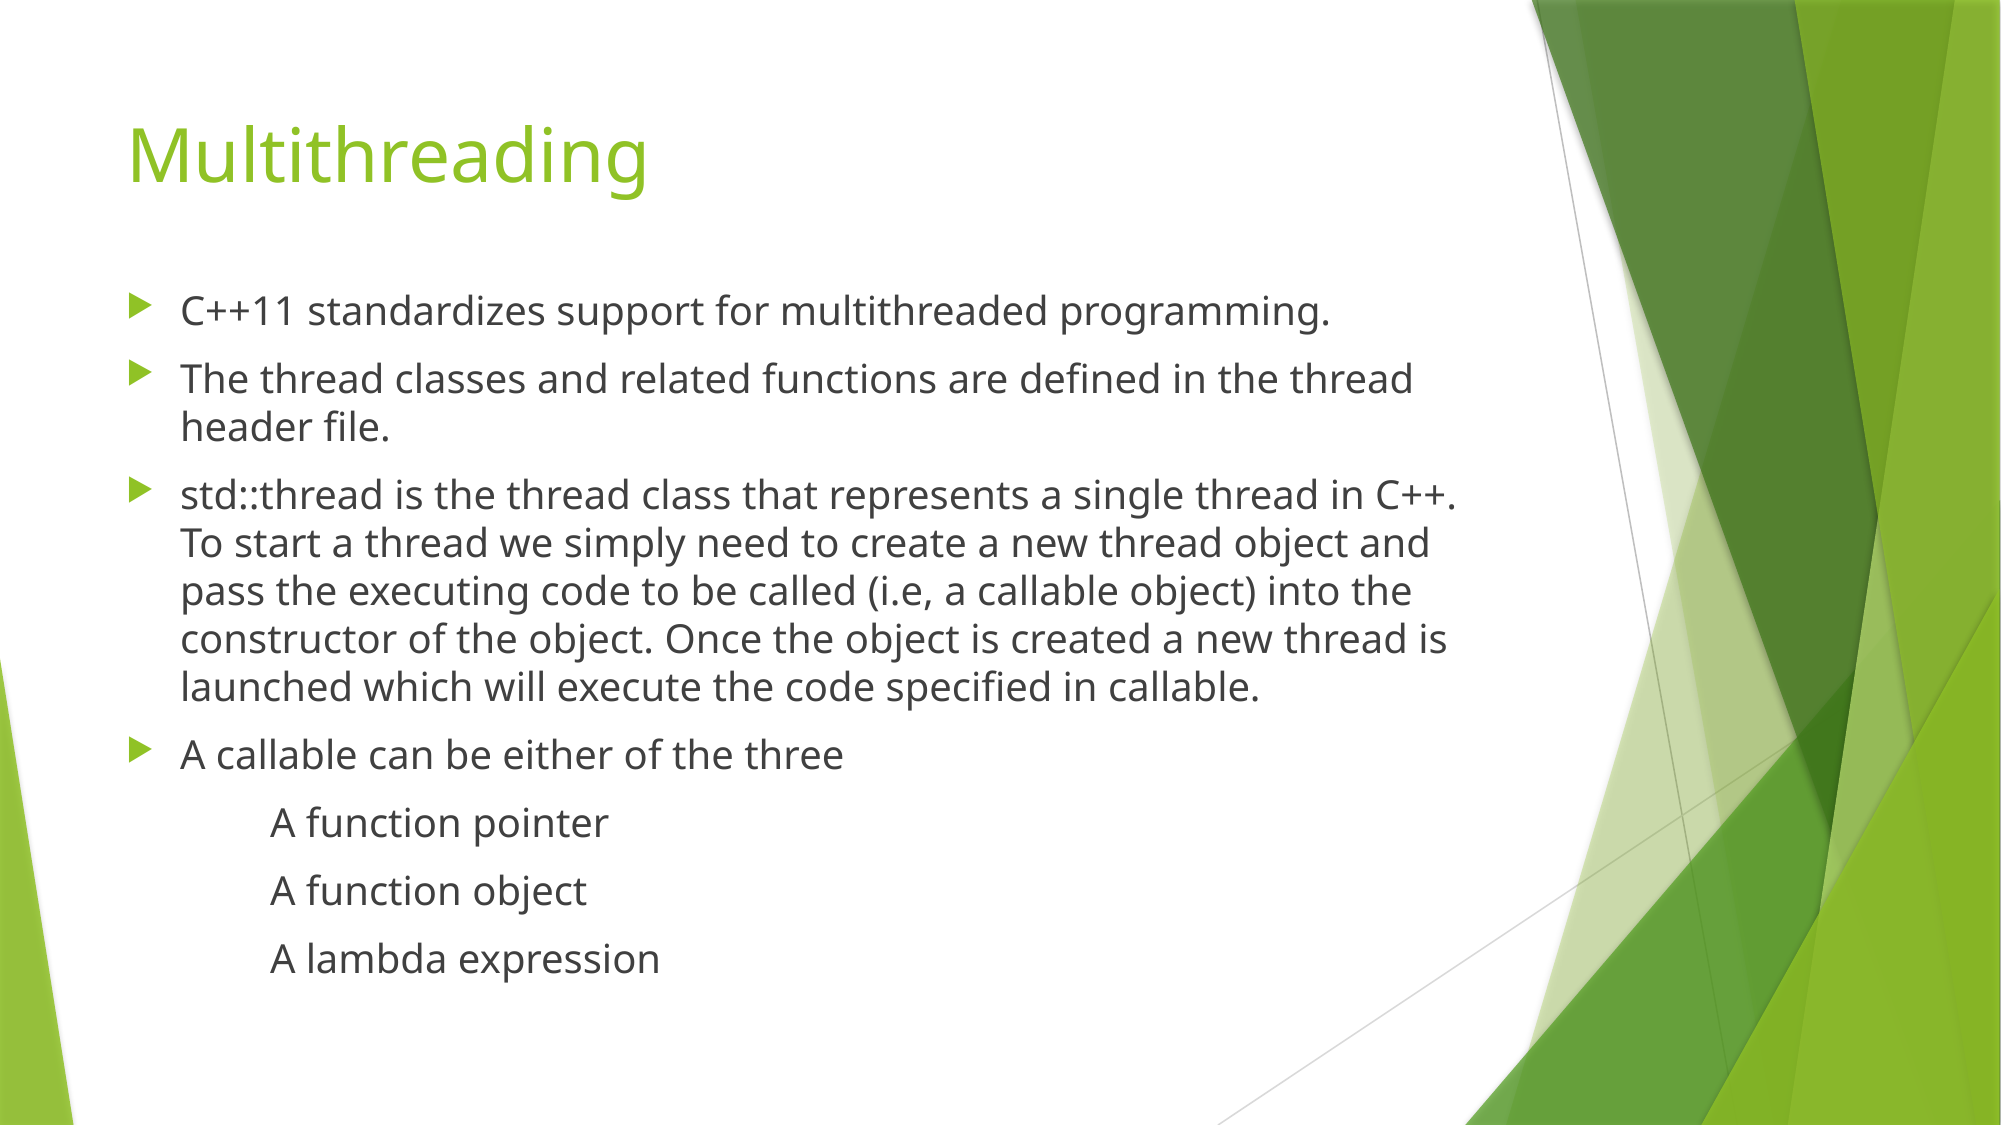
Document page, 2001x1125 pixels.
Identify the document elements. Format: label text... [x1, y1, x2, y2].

list C++11 standardizes support for multithreaded programming. The thread classes and related functions are defined in the thread header file. std::thread is the thread class that represents a single thread in C++. To start a thread we simply need to create a new thread object and pass the executing code to be called (i.e, a callable object) into the constructor of the object. Once the object is created a new thread is launched which will execute the code specified in callable. A callable can be either of the three A function pointer A function object A lambda expression [111, 278, 1522, 992]
title Multithreading [111, 99, 1522, 278]
